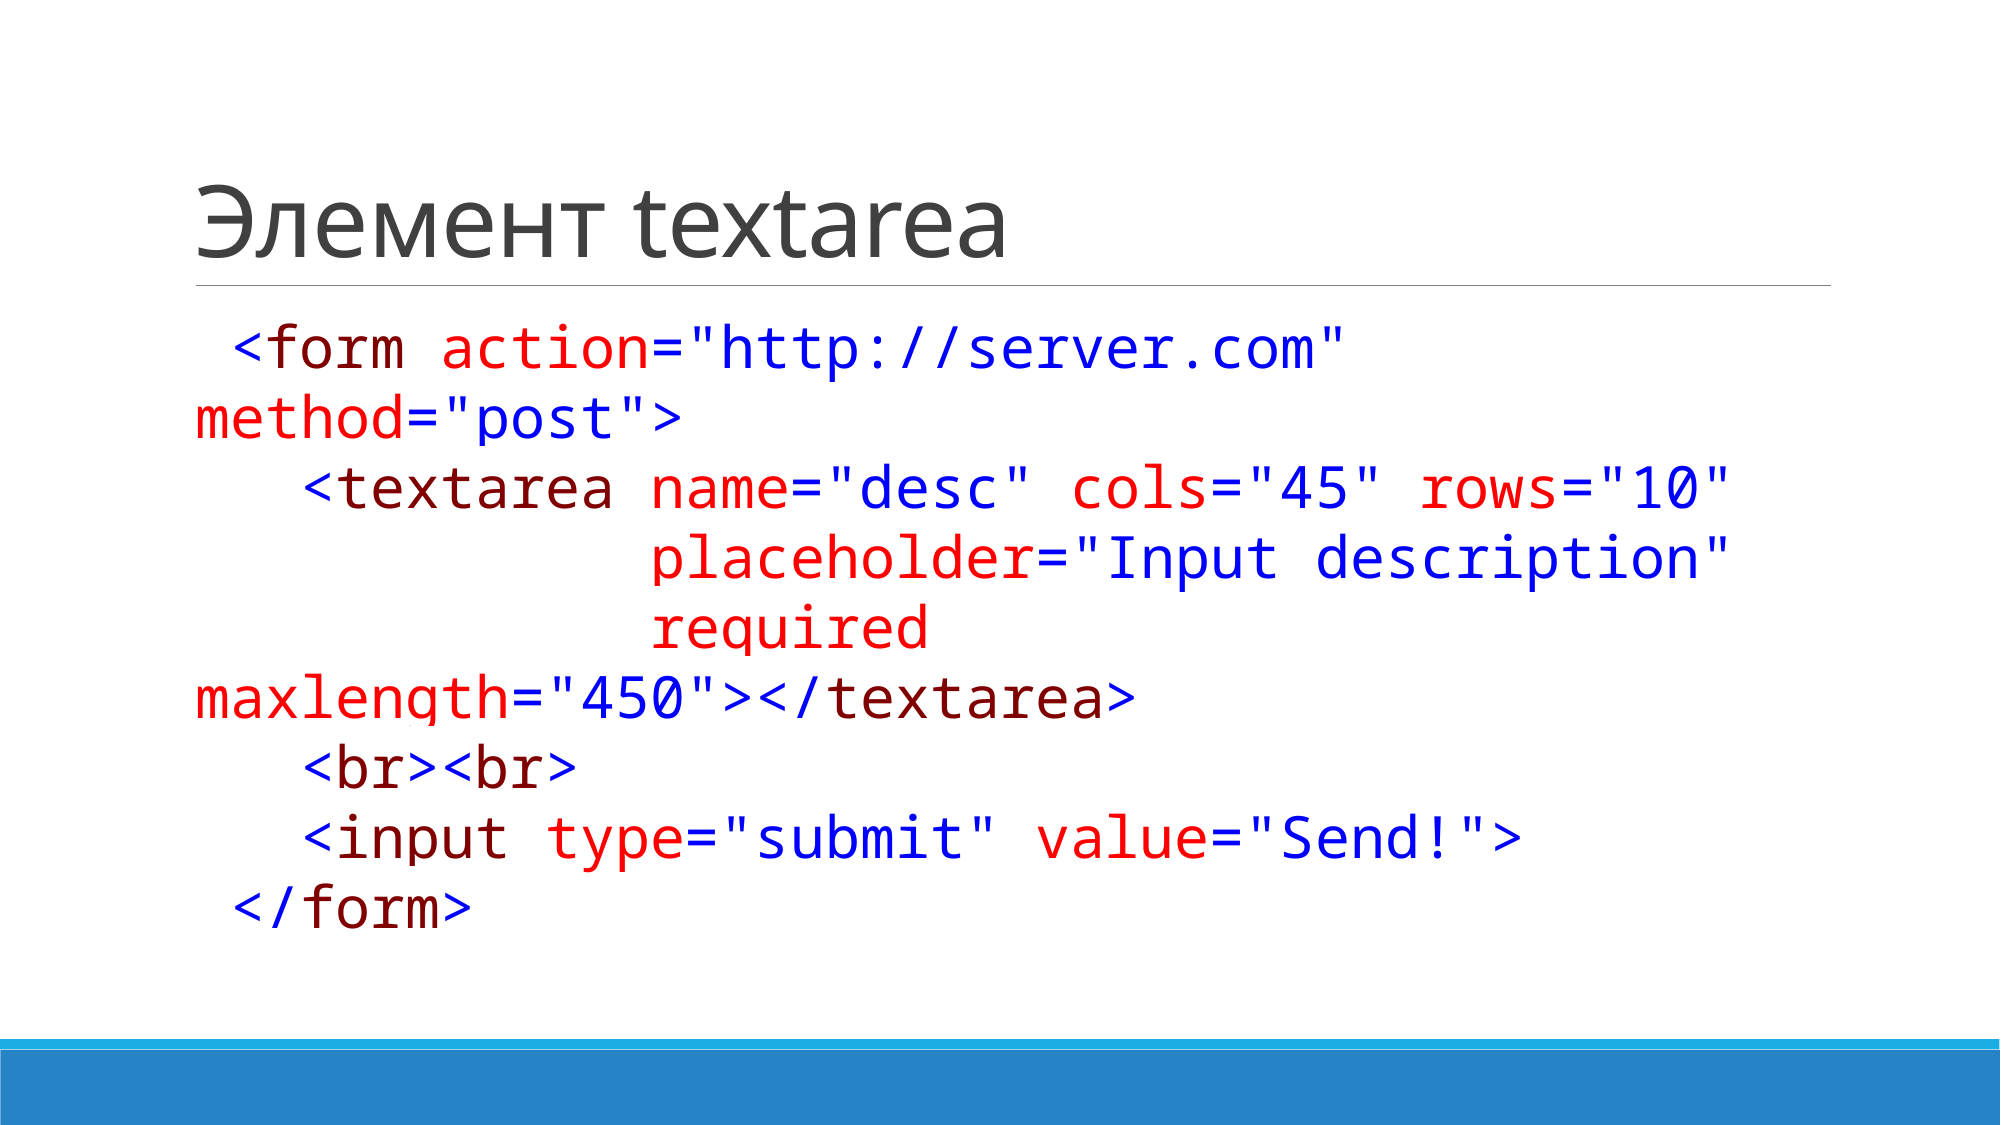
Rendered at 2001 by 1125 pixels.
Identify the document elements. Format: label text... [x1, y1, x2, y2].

list <form action="http://server.com" method="post"> <textarea name="desc" cols="45" rows="10" placeholder="Input description" required maxlength="450"></textarea> <br><br> <input type="submit" value="Send!"> </form> [180, 302, 1830, 965]
title Элемент textarea [180, 47, 1830, 285]
